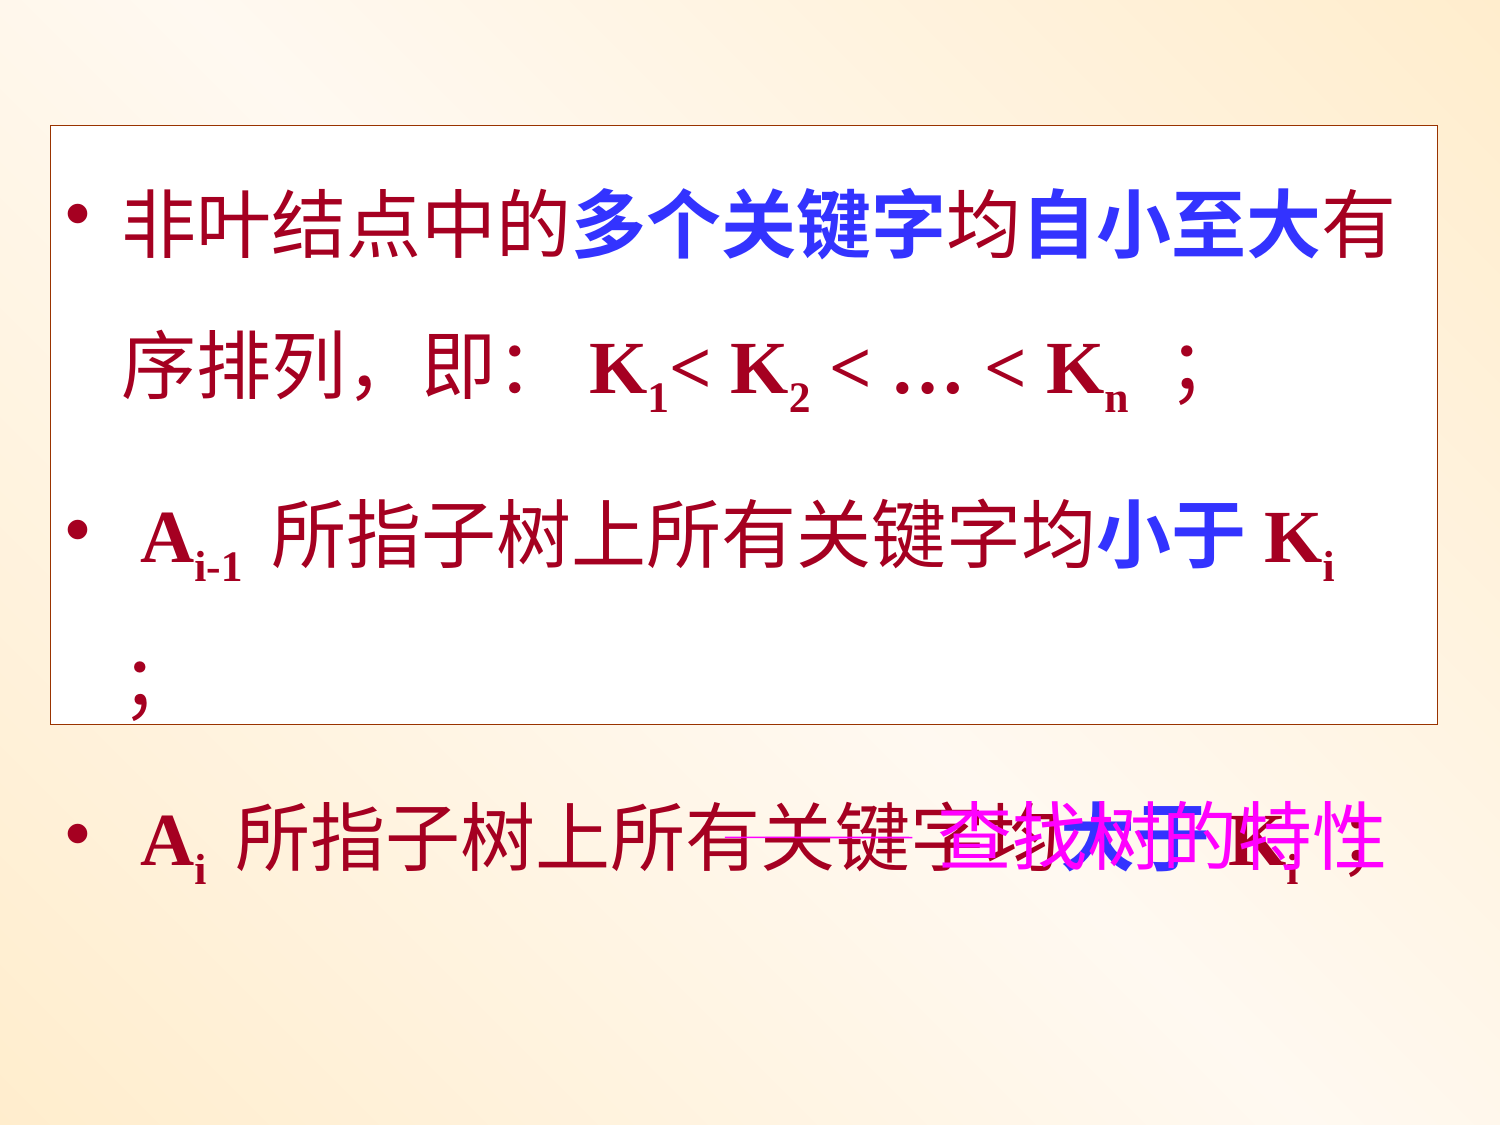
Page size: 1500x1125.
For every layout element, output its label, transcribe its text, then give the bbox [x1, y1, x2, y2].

list 非叶结点中的多个关键字均自小至大有序排列，即：K1< K2 < … < Kn ； Ai-1 所指子树上所有关键字均小于Ki ； Ai 所指子树上所有关键字均大于Ki ； [50, 125, 1438, 725]
text_box 查找树的特性 [922, 782, 1403, 887]
